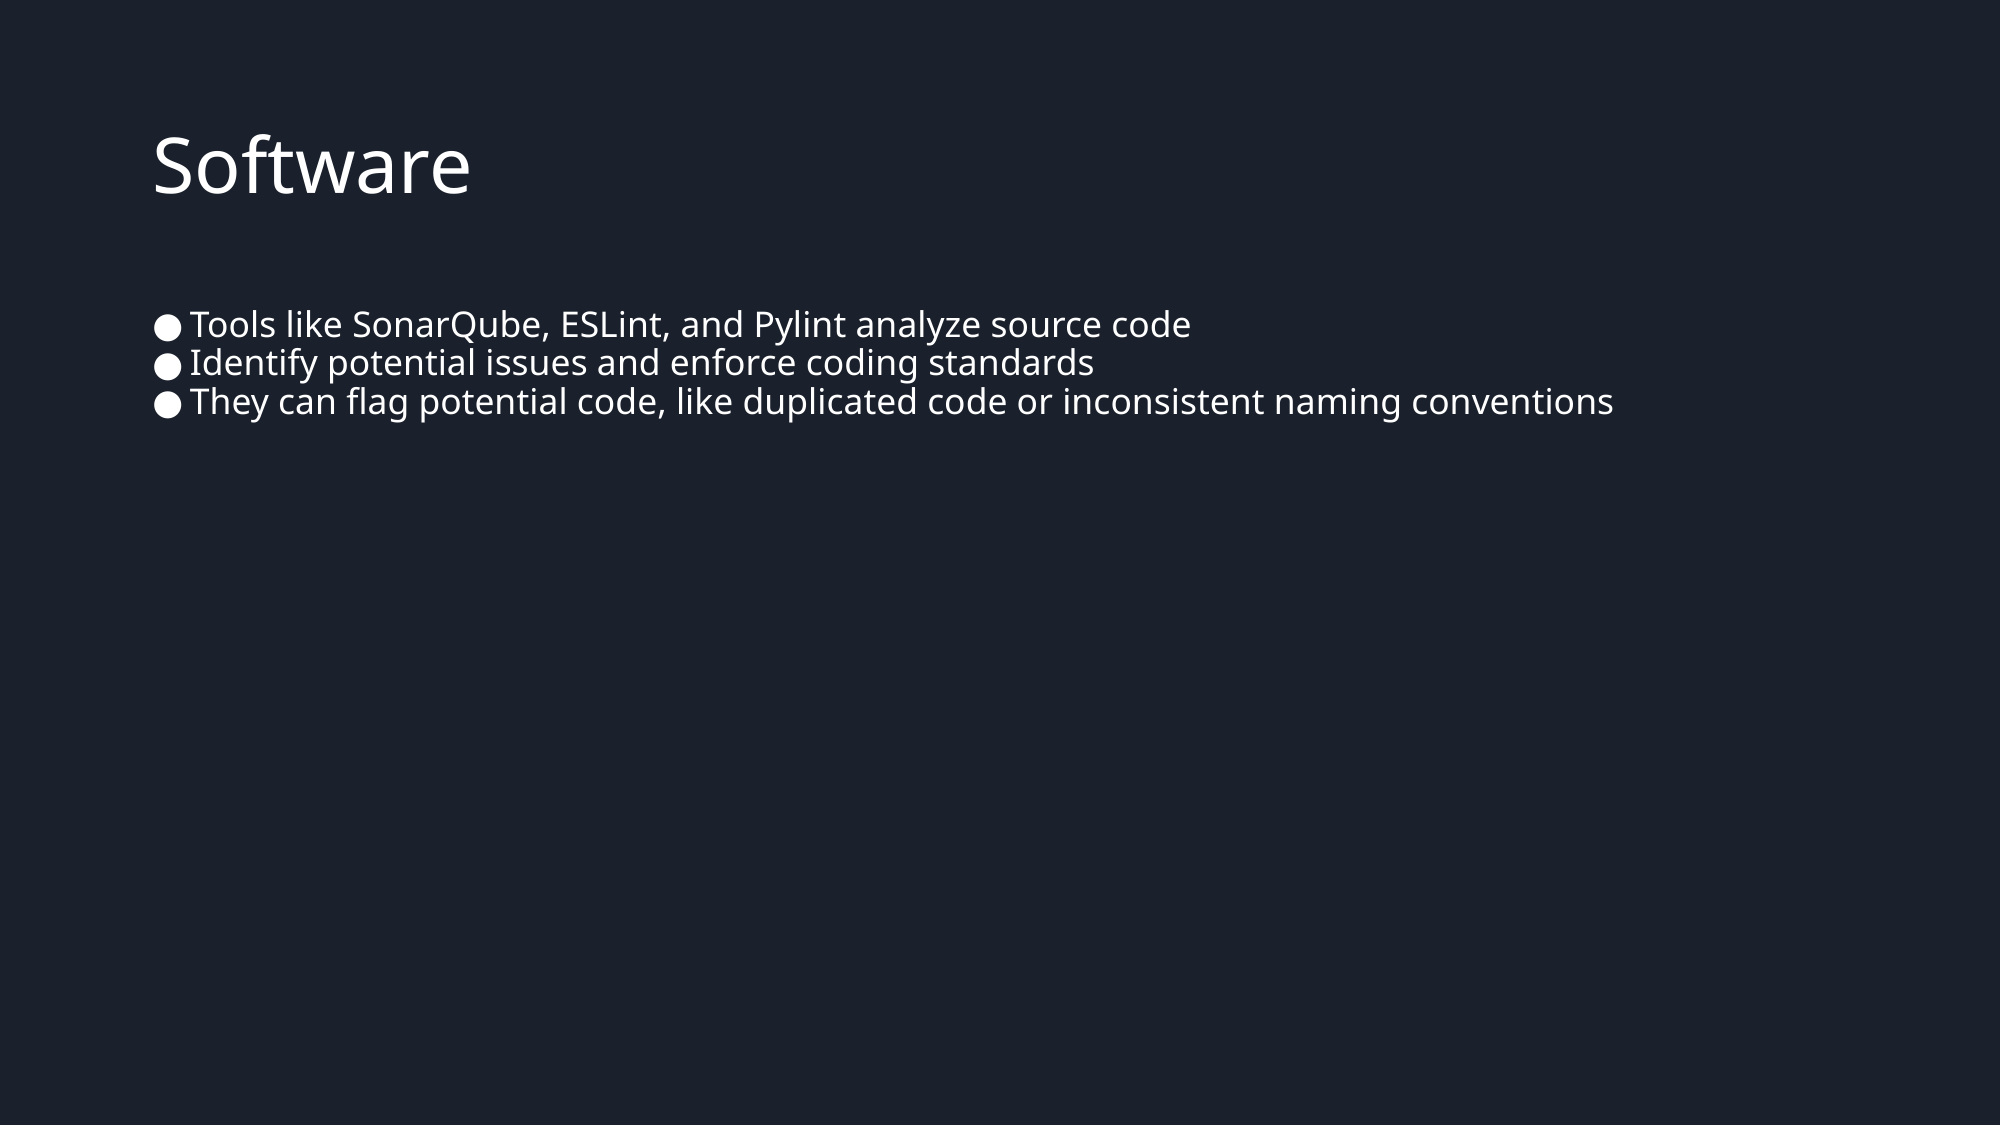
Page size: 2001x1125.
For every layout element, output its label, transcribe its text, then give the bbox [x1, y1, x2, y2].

title Software [137, 59, 1863, 278]
list Tools like SonarQube, ESLint, and Pylint analyze source code Identify potential issues and enforce coding standards They can flag potential code, like duplicated code or inconsistent naming conventions [137, 299, 1863, 1014]
